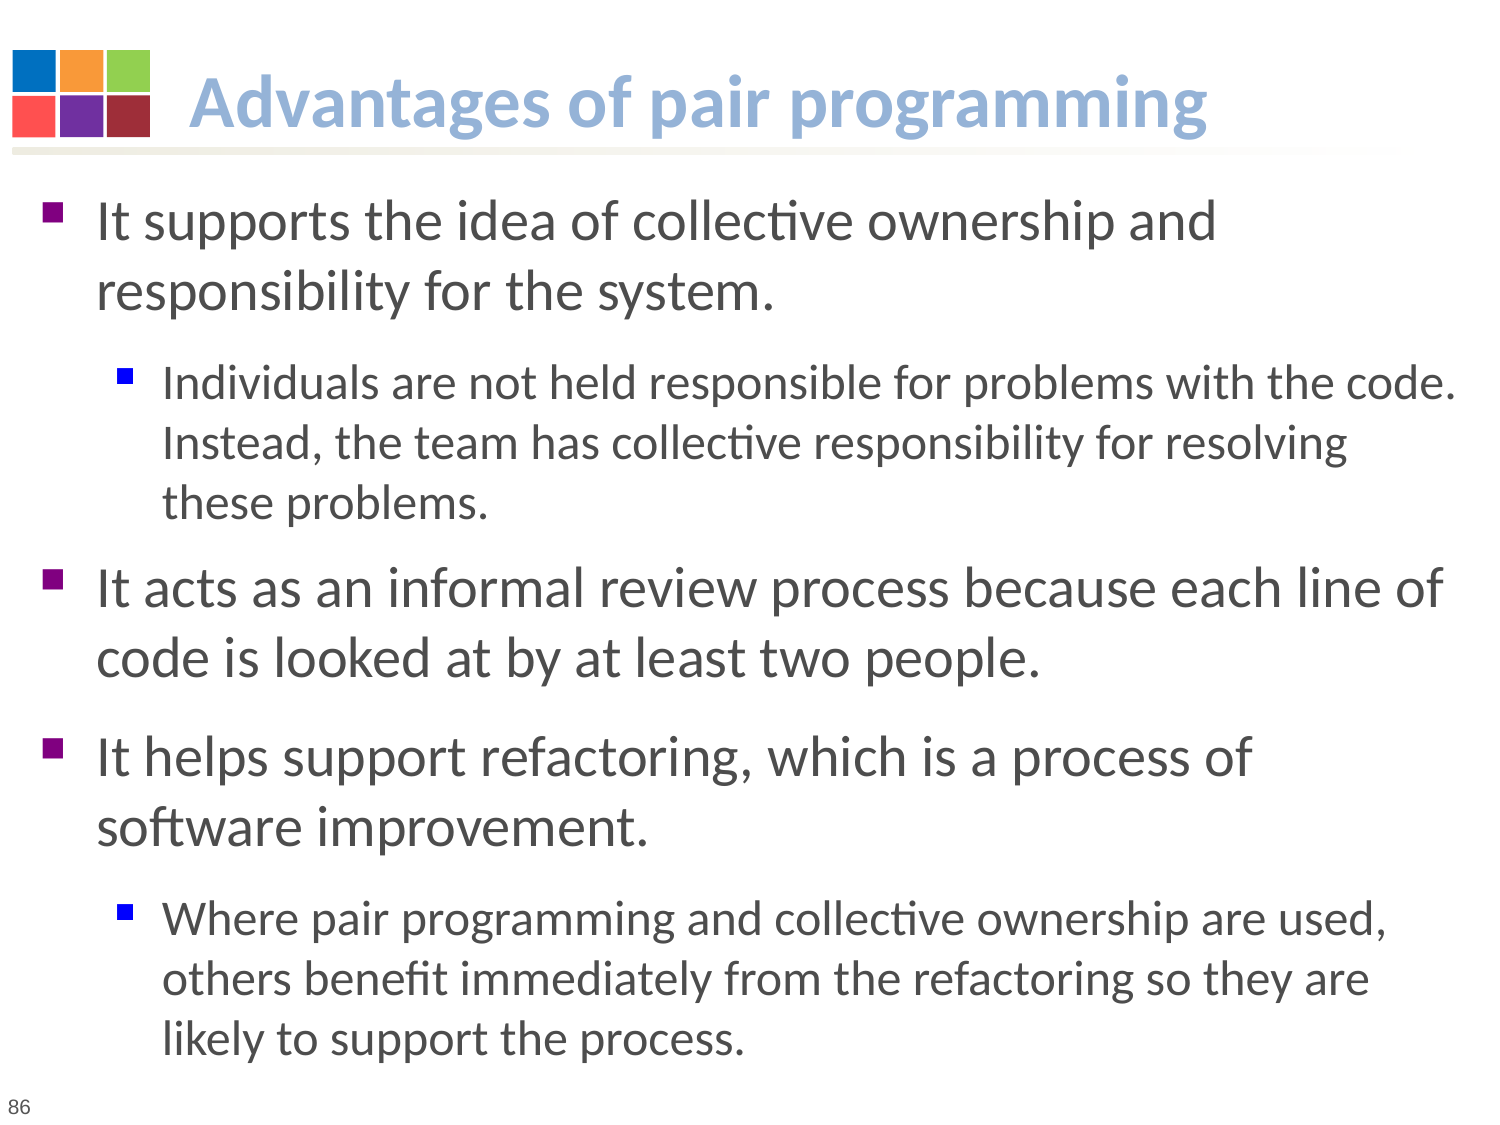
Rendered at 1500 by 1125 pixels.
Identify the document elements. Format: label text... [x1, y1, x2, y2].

list It supports the idea of collective ownership and responsibility for the system. Individuals are not held responsible for problems with the code. Instead, the team has collective responsibility for resolving these problems. It acts as an informal review process because each line of code is looked at by at least two people. It helps support refactoring, which is a process of software improvement. Where pair programming and collective ownership are used, others benefit immediately from the refactoring so they are likely to support the process. [24, 174, 1475, 1088]
title Advantages of pair programming [174, 47, 1475, 150]
